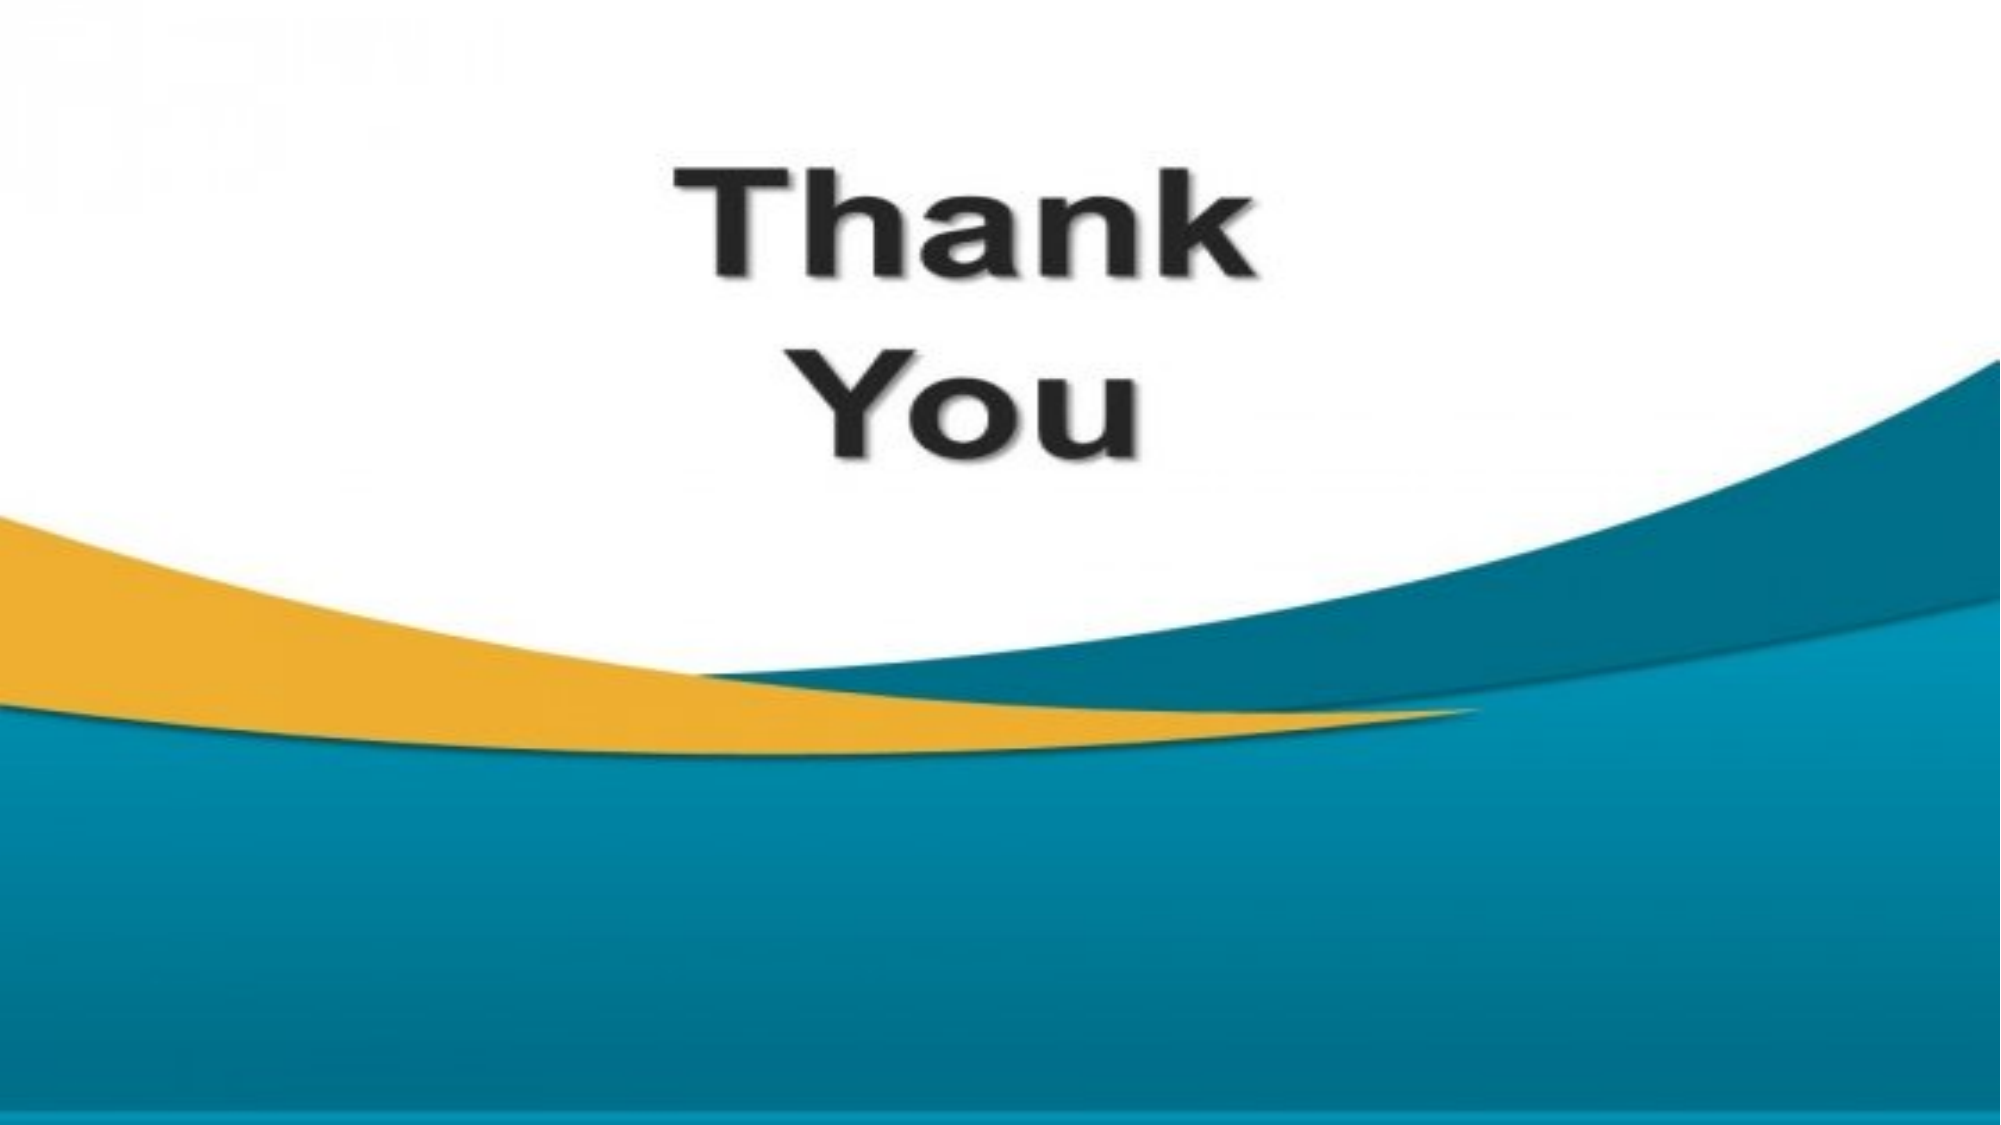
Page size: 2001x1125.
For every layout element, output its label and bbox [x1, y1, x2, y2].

list [0, 0, 2000, 1125]
